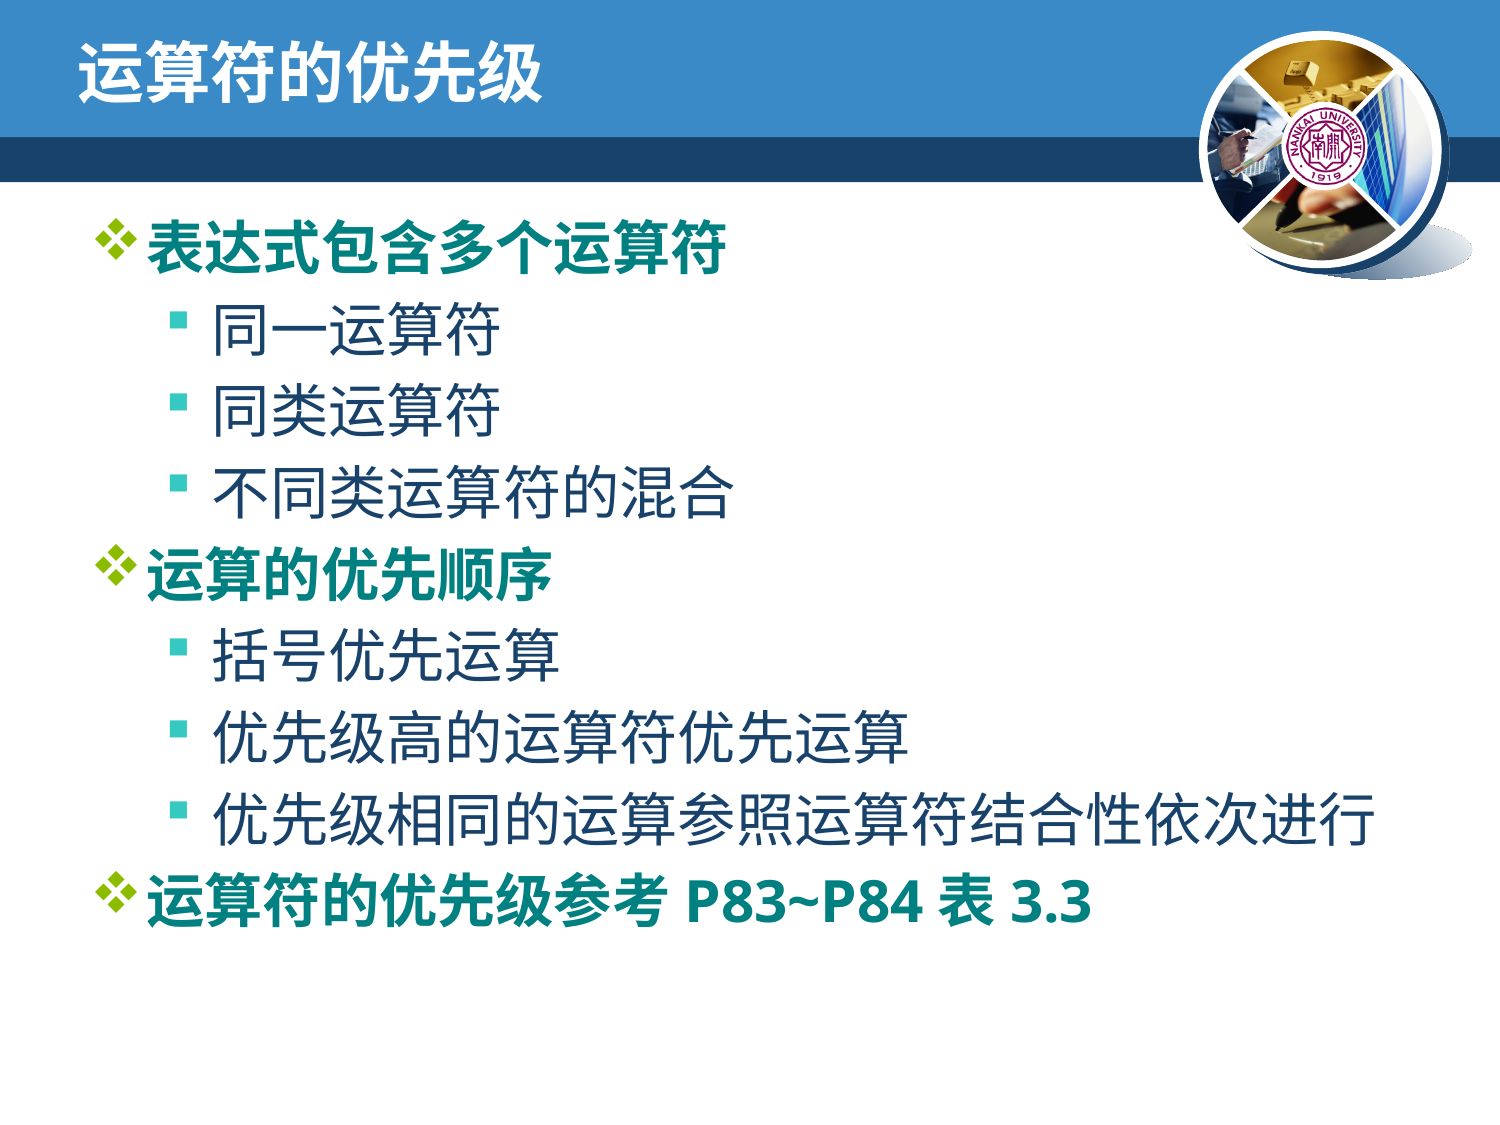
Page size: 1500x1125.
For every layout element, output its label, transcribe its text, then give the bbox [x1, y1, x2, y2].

title 运算符的优先级 [62, 24, 1275, 118]
picture [1207, 40, 1433, 203]
list 表达式包含多个运算符 同一运算符 同类运算符 不同类运算符的混合 运算的优先顺序 括号优先运算 优先级高的运算符优先运算 优先级相同的运算参照运算符结合性依次进行 运算符的优先级参考P83~P84表3.3 [75, 203, 1425, 1065]
